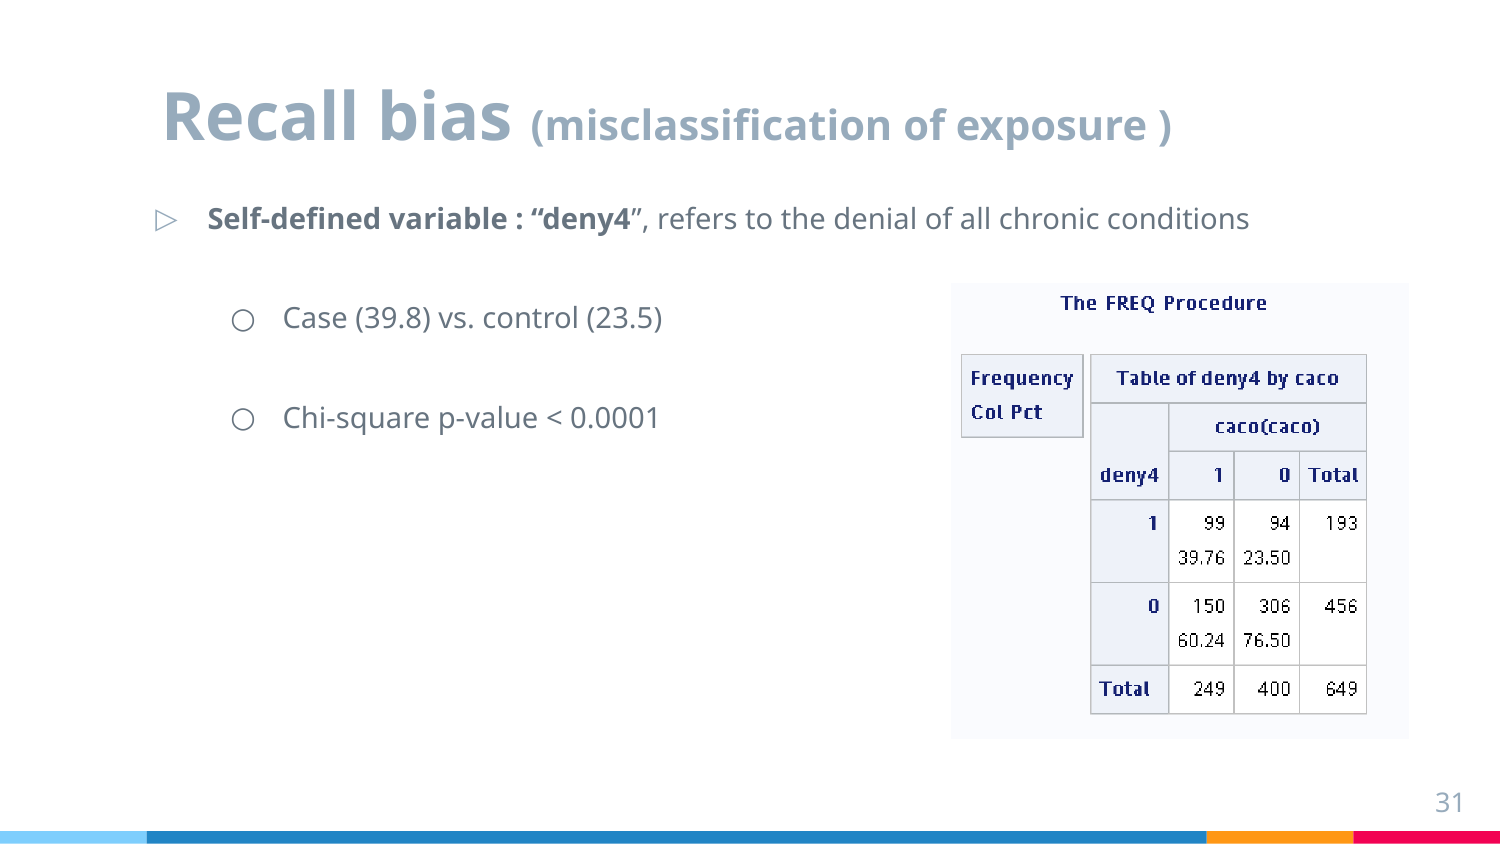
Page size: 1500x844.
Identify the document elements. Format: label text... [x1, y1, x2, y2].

slide_number 31 [1391, 770, 1482, 822]
title Recall bias (misclassification of exposure ) [146, 27, 1328, 169]
picture [950, 283, 1410, 739]
list Self-defined variable : “deny4”, refers to the denial of all chronic conditions Case (39.8) vs. control (23.5) Chi-square p-value < 0.0001 [117, 185, 1283, 383]
